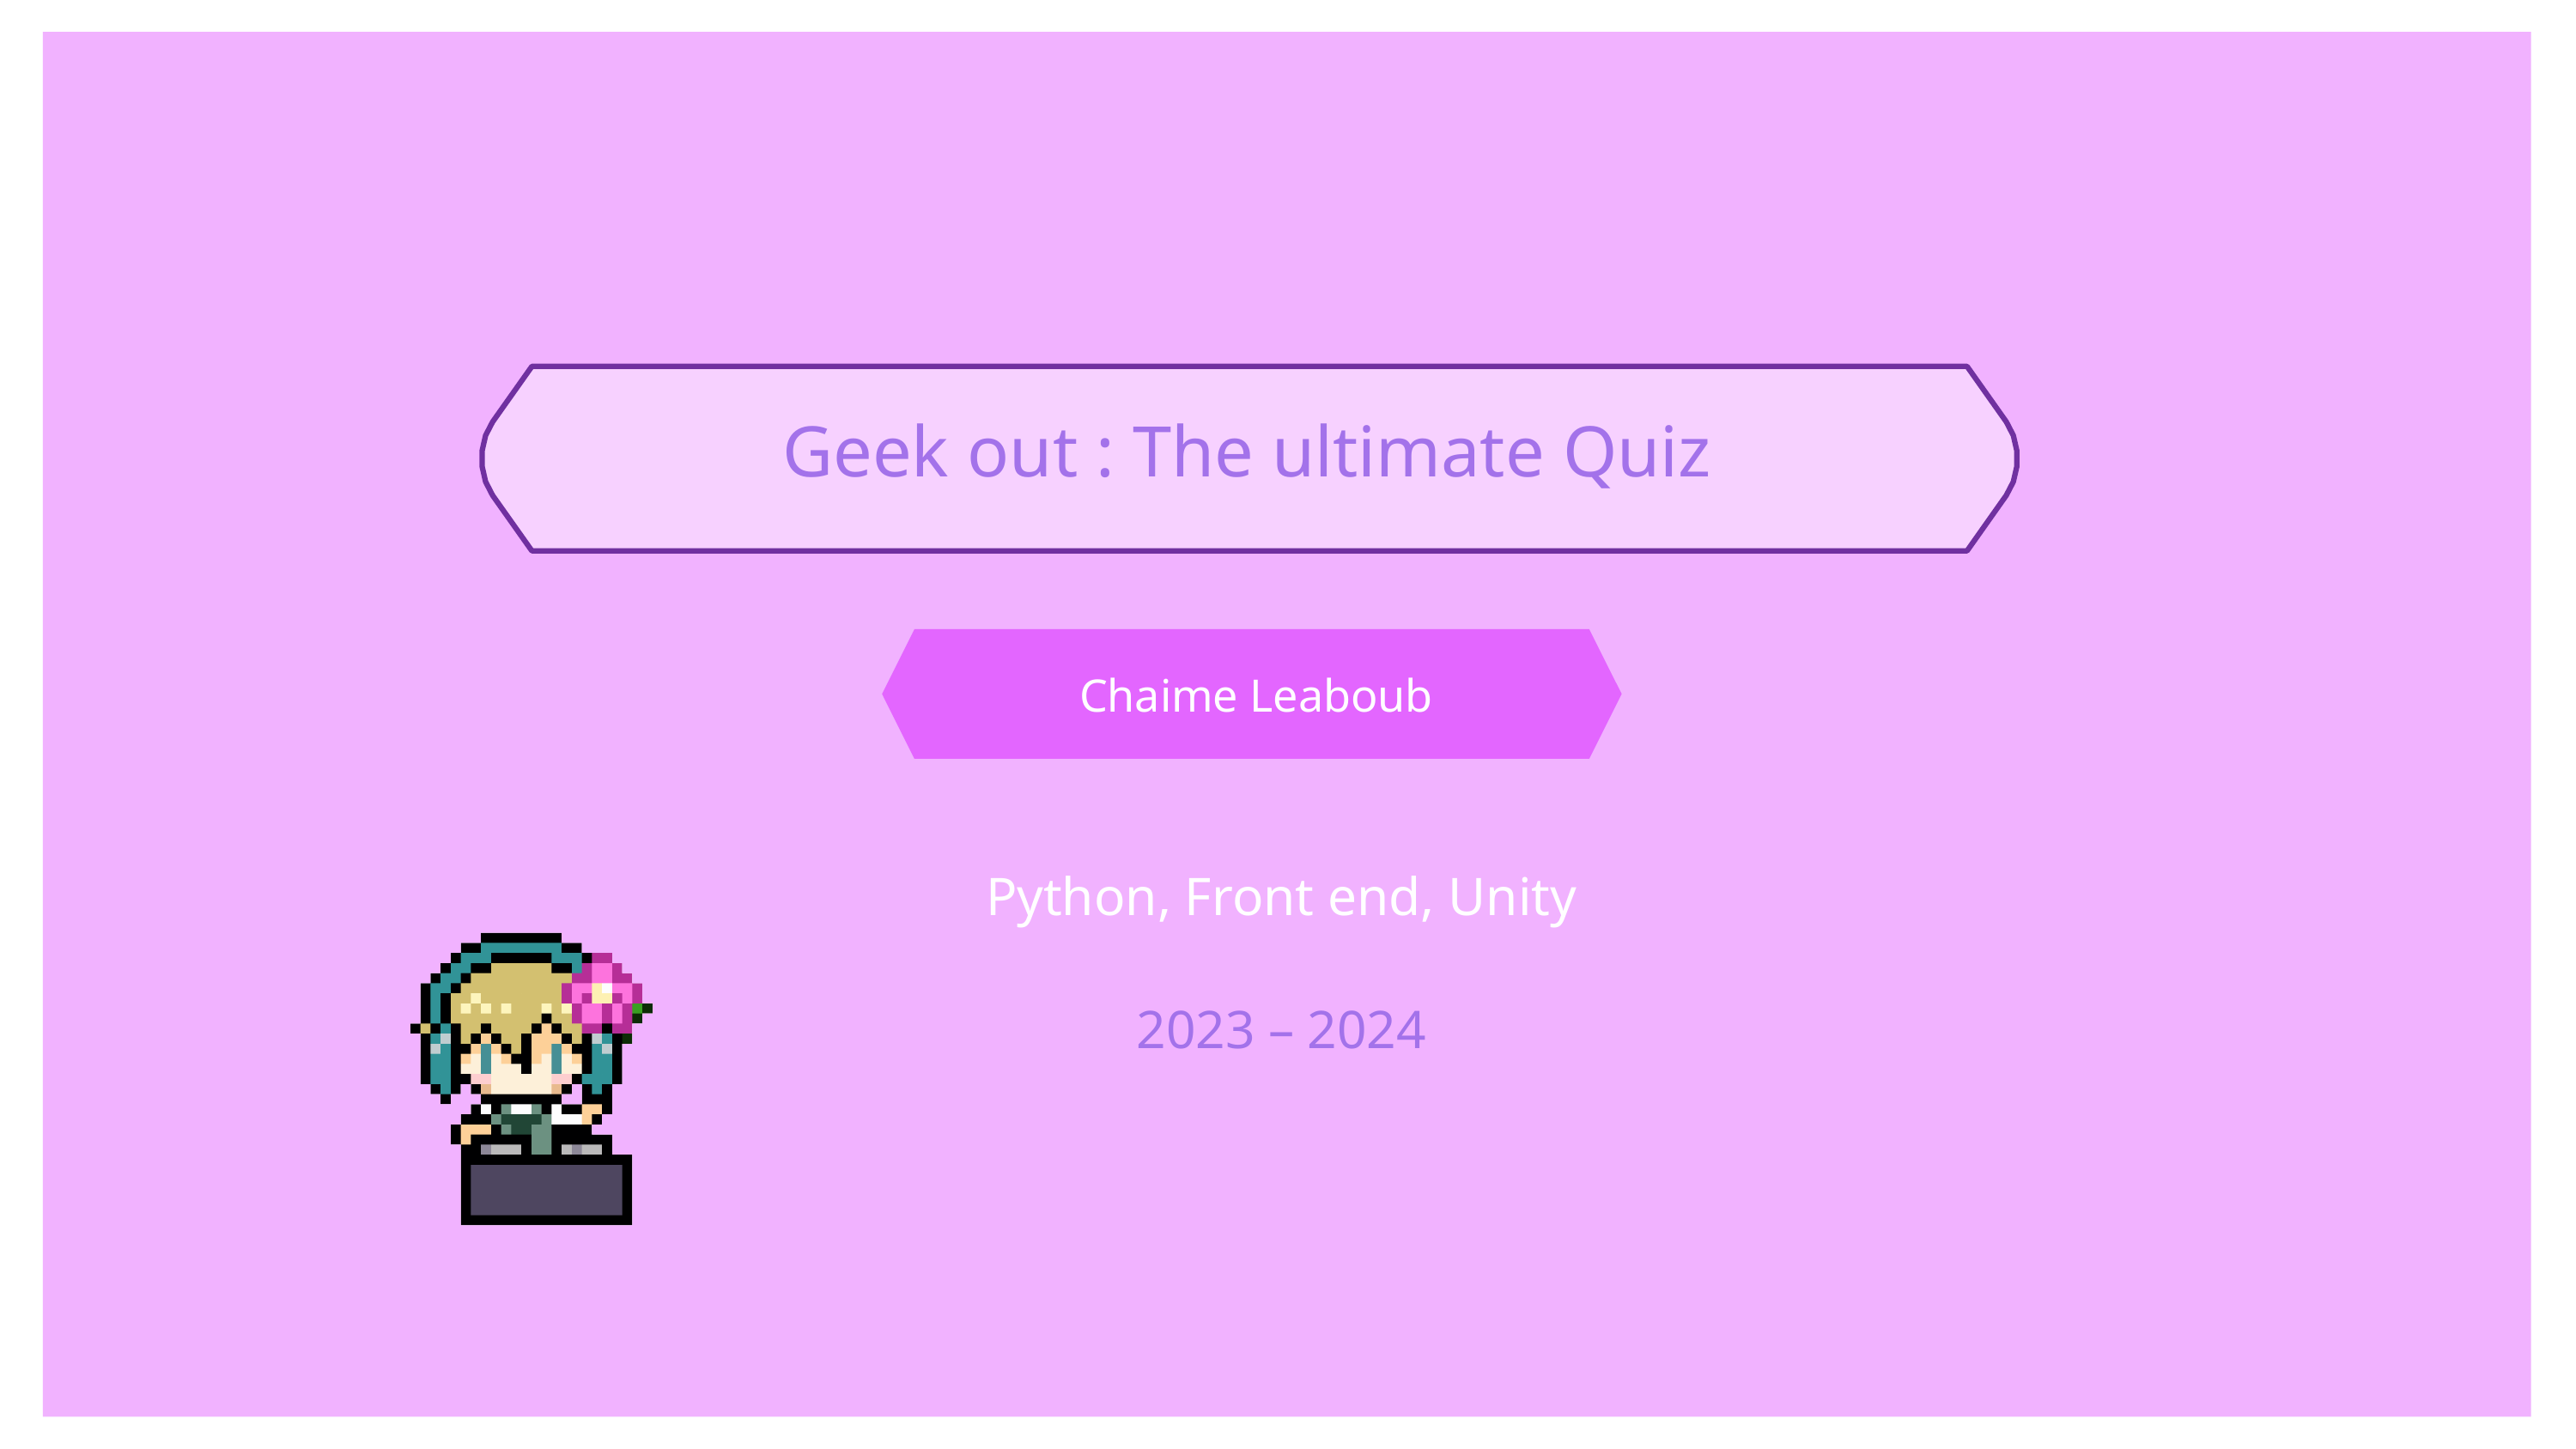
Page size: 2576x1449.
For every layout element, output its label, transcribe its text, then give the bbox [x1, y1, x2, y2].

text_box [881, 628, 1622, 760]
picture [359, 912, 683, 1235]
text_box 2023 – 2024 [1067, 966, 1495, 1059]
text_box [482, 366, 2018, 551]
text_box Python, Front end, Unity [853, 833, 1710, 927]
